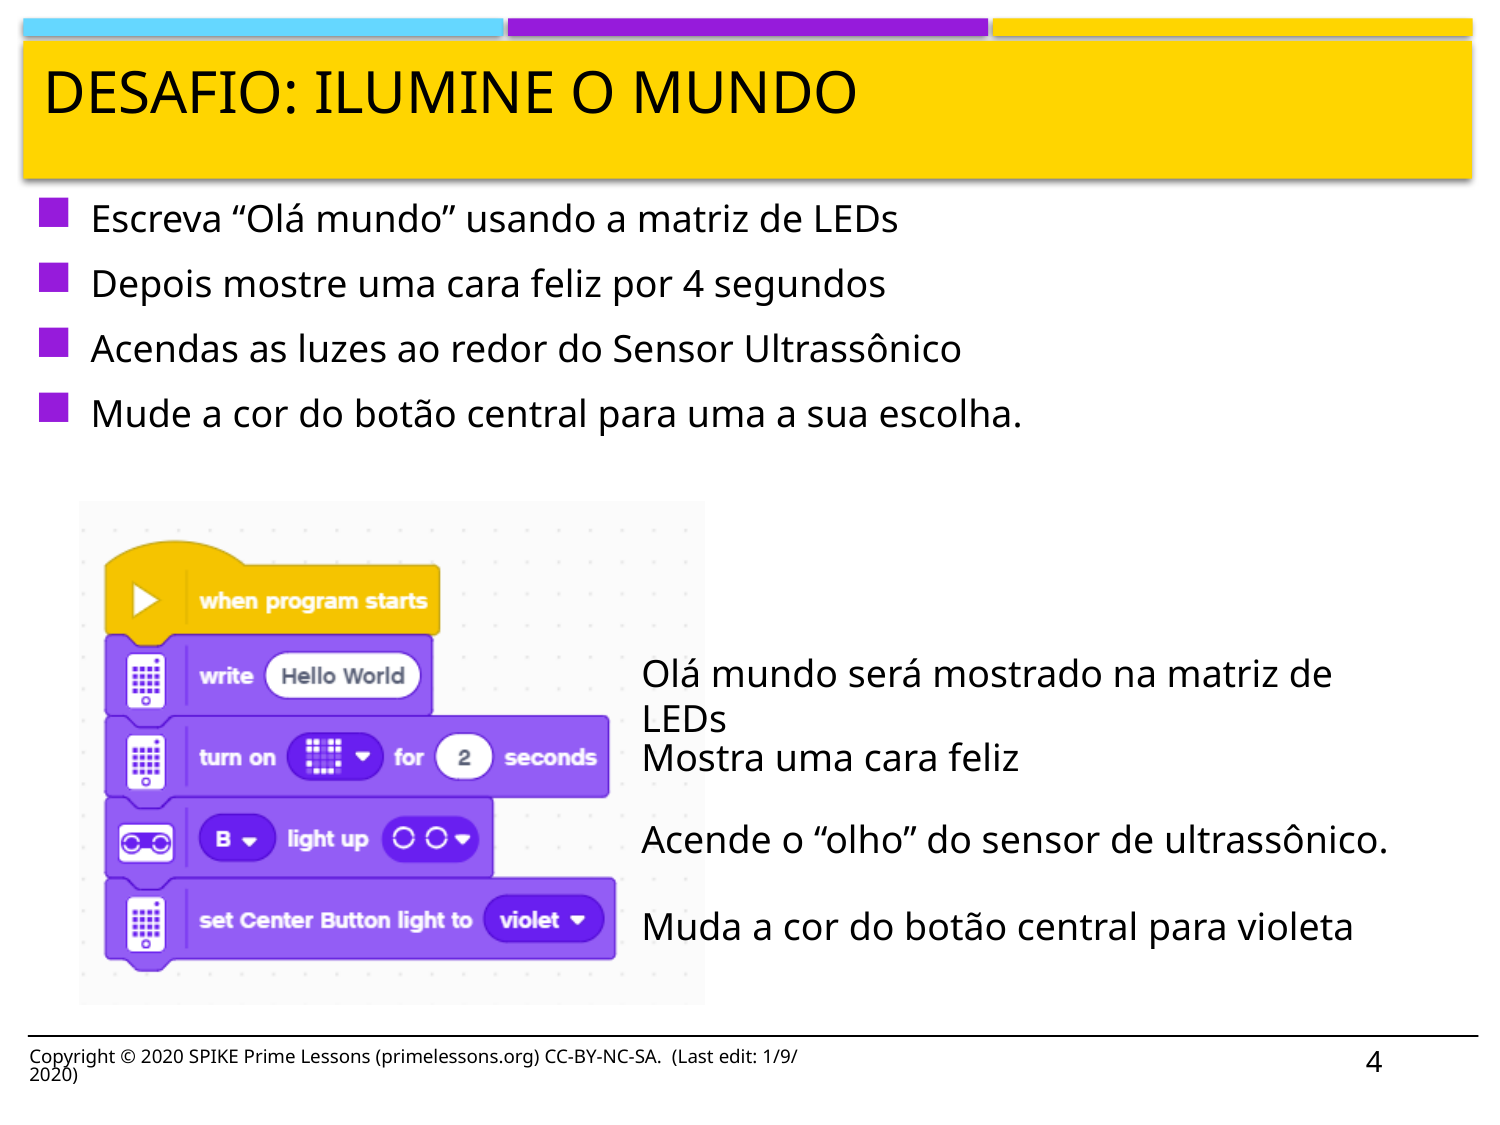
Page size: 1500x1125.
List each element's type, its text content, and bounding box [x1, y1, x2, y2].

slide_number 4 [1351, 1036, 1478, 1097]
list Escreva “Olá mundo” usando a matriz de LEDs Depois mostre uma cara feliz por 4 segundos Acendas as luzes ao redor do Sensor Ultrassônico Mude a cor do botão central para uma a sua escolha. [25, 187, 1464, 1021]
title Desafio: ilumine o mundo [28, 48, 1464, 172]
text_box Olá mundo será mostrado na matriz de LEDs [711, 642, 1426, 726]
text_box Mostra uma cara feliz [711, 726, 1426, 786]
text_box Muda a cor do botão central para violeta [711, 895, 1426, 956]
footer Copyright © 2020 SPIKE Prime Lessons (primelessons.org) CC-BY-NC-SA. (Last edit: 1/9/2020) [14, 1036, 814, 1097]
text_box Acende o “olho” do sensor de ultrassônico. [711, 808, 1426, 869]
picture [78, 501, 705, 1006]
